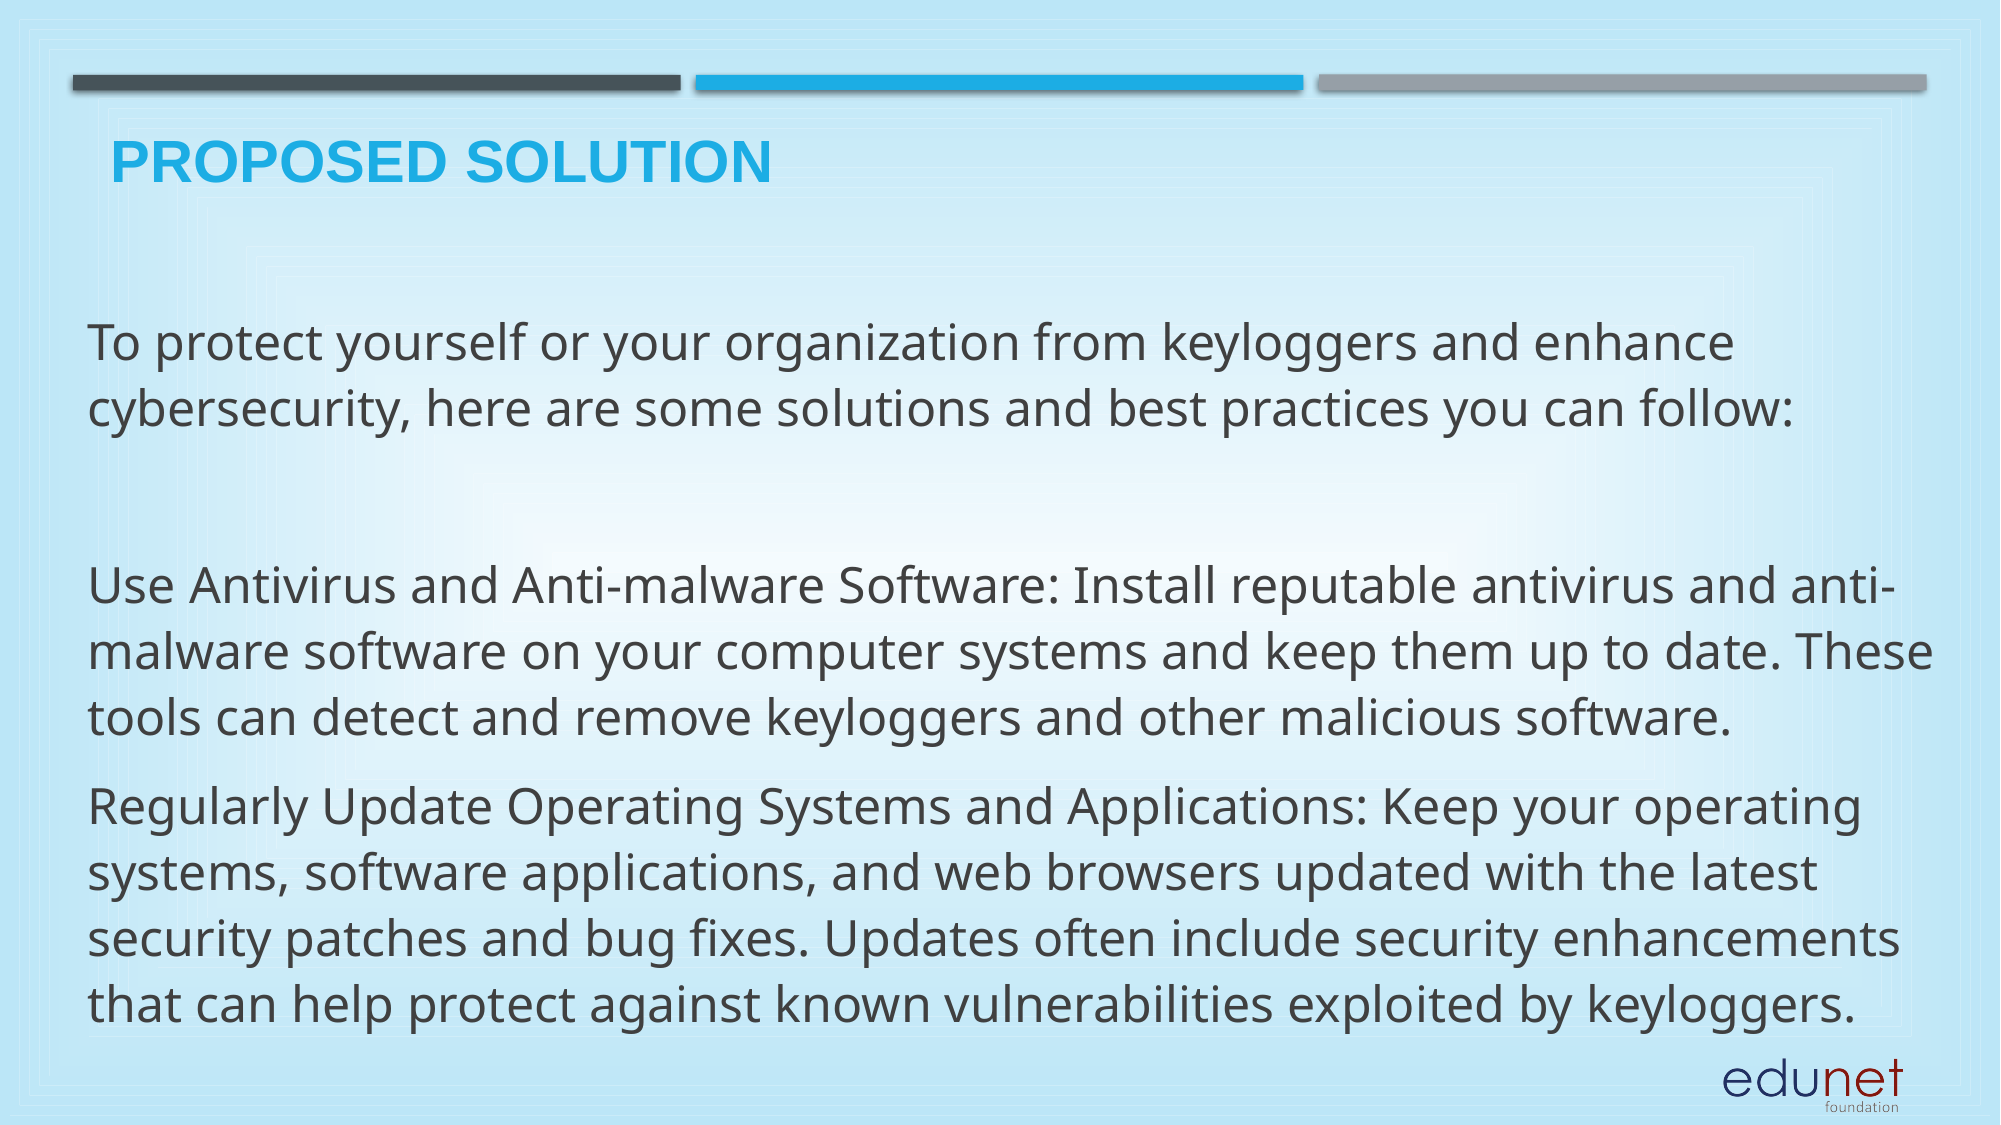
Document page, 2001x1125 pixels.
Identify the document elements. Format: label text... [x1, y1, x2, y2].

picture [1719, 1091, 1905, 1116]
list To protect yourself or your organization from keyloggers and enhance cybersecurity, here are some solutions and best practices you can follow: Use Antivirus and Anti-malware Software: Install reputable antivirus and anti-malware software on your computer systems and keep them up to date. These tools can detect and remove keyloggers and other malicious software. Regularly Update Operating Systems and Applications: Keep your operating systems, software applications, and web browsers updated with the latest security patches and bug fixes. Updates often include security enhancements that can help protect against known vulnerabilities exploited by keyloggers. [72, 178, 1978, 1091]
title Proposed Solution [95, 115, 1905, 178]
